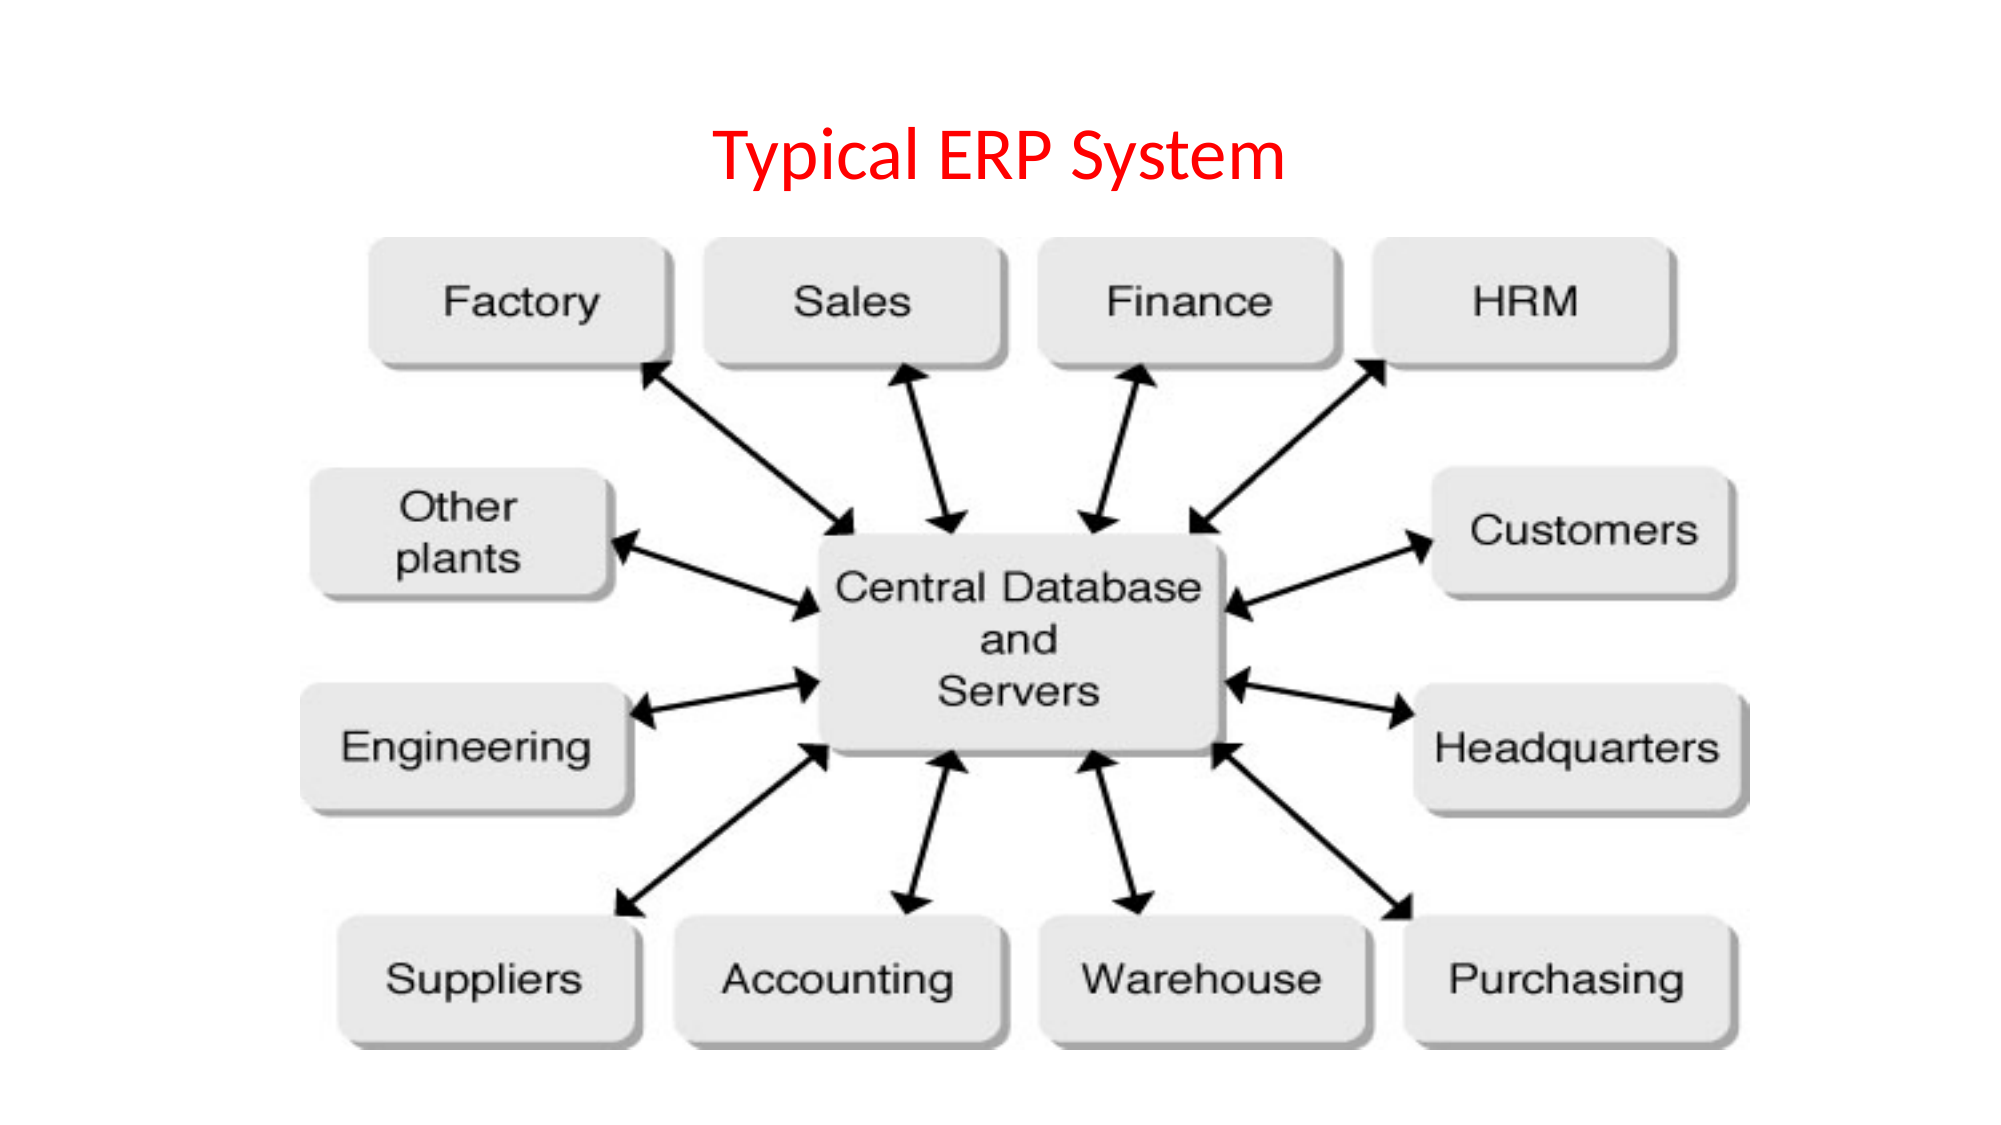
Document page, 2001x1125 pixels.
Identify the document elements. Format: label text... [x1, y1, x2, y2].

text_box [72, 1024, 676, 1084]
title Typical ERP System [324, 75, 1675, 225]
picture [299, 237, 1751, 1051]
